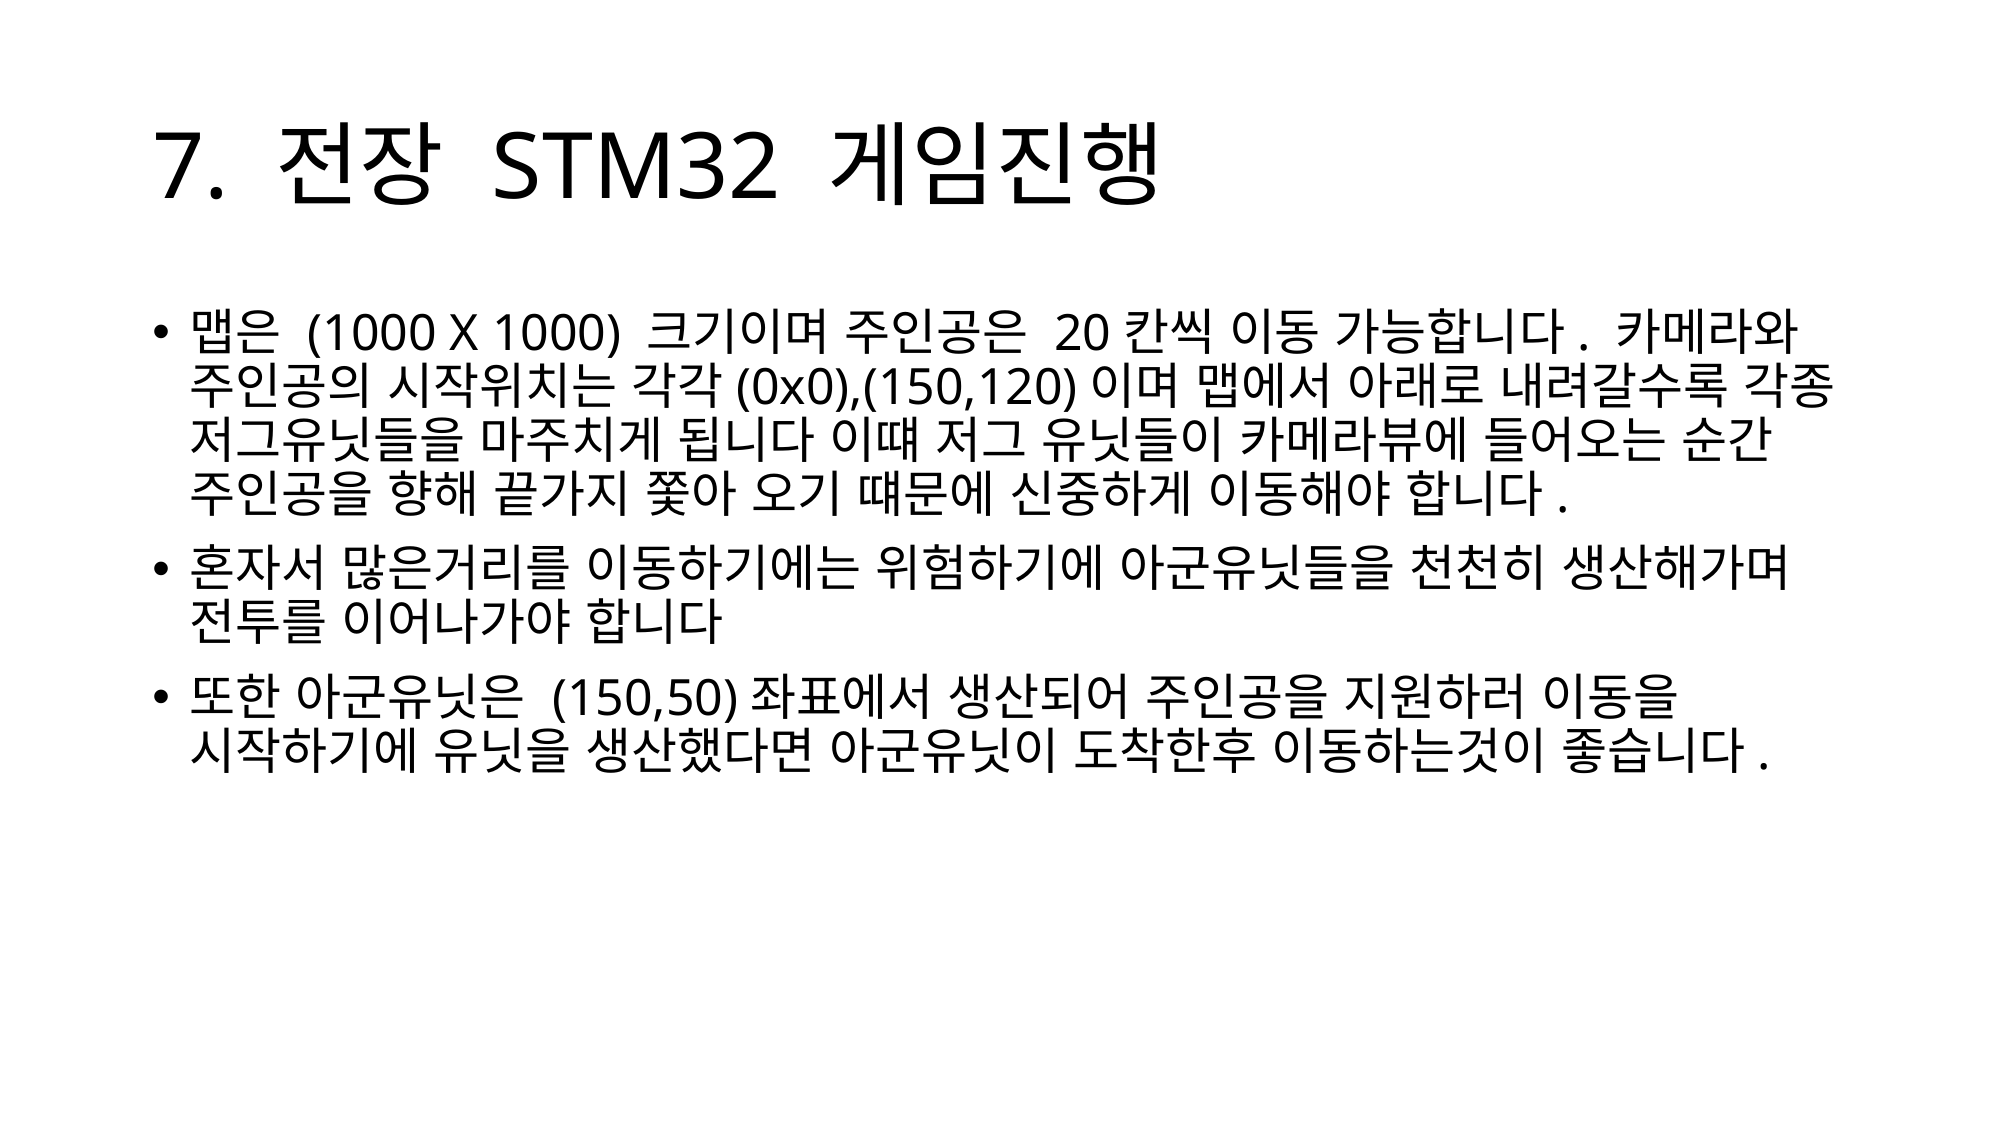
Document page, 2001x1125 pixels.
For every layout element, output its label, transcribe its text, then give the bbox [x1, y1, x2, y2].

title 7. 전장 STM32 게임진행 [137, 59, 1863, 278]
list 맵은 (1000 X 1000) 크기이며 주인공은 20칸씩 이동 가능합니다. 카메라와 주인공의 시작위치는 각각(0x0),(150,120)이며 맵에서 아래로 내려갈수록 각종 저그유닛들을 마주치게 됩니다 이떄 저그 유닛들이 카메라뷰에 들어오는 순간 주인공을 향해 끝가지 쫓아 오기 떄문에 신중하게 이동해야 합니다. 혼자서 많은거리를 이동하기에는 위험하기에 아군유닛들을 천천히 생산해가며 전투를 이어나가야 합니다 또한 아군유닛은 (150,50)좌표에서 생산되어 주인공을 지원하러 이동을 시작하기에 유닛을 생산했다면 아군유닛이 도착한후 이동하는것이 좋습니다. [137, 299, 1863, 1014]
